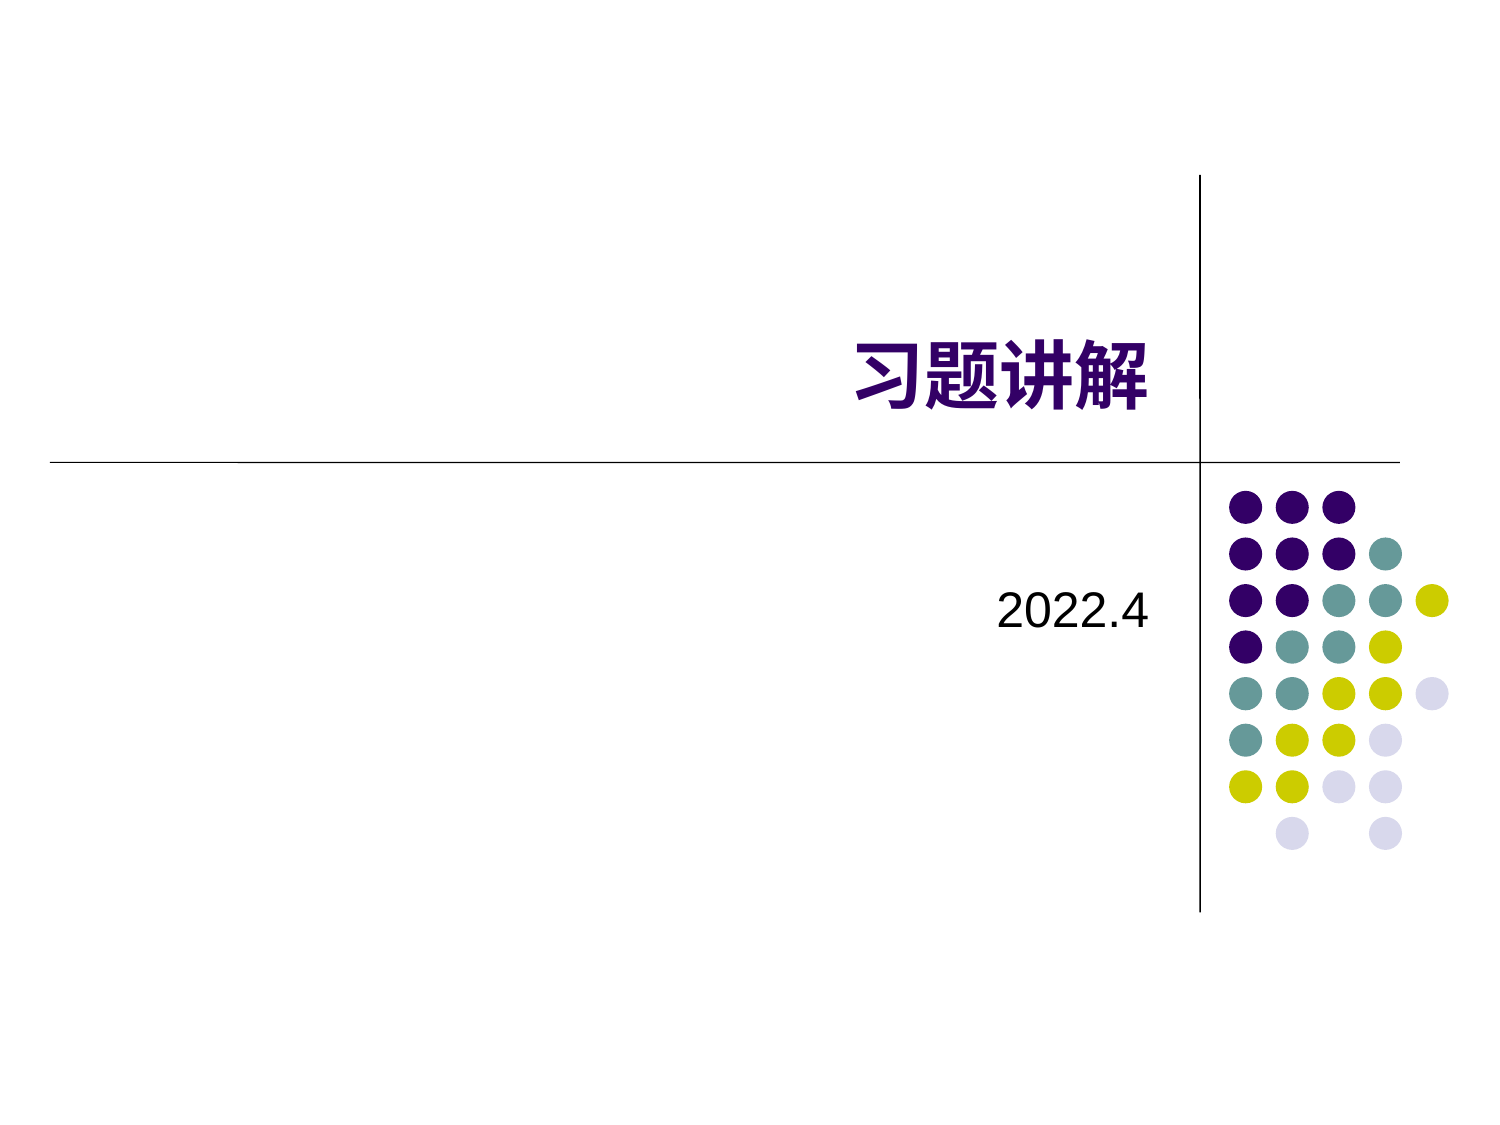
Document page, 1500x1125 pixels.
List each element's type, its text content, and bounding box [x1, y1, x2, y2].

title 习题讲解 [51, 76, 1165, 427]
subtitle 2022.4 [139, 500, 1165, 888]
